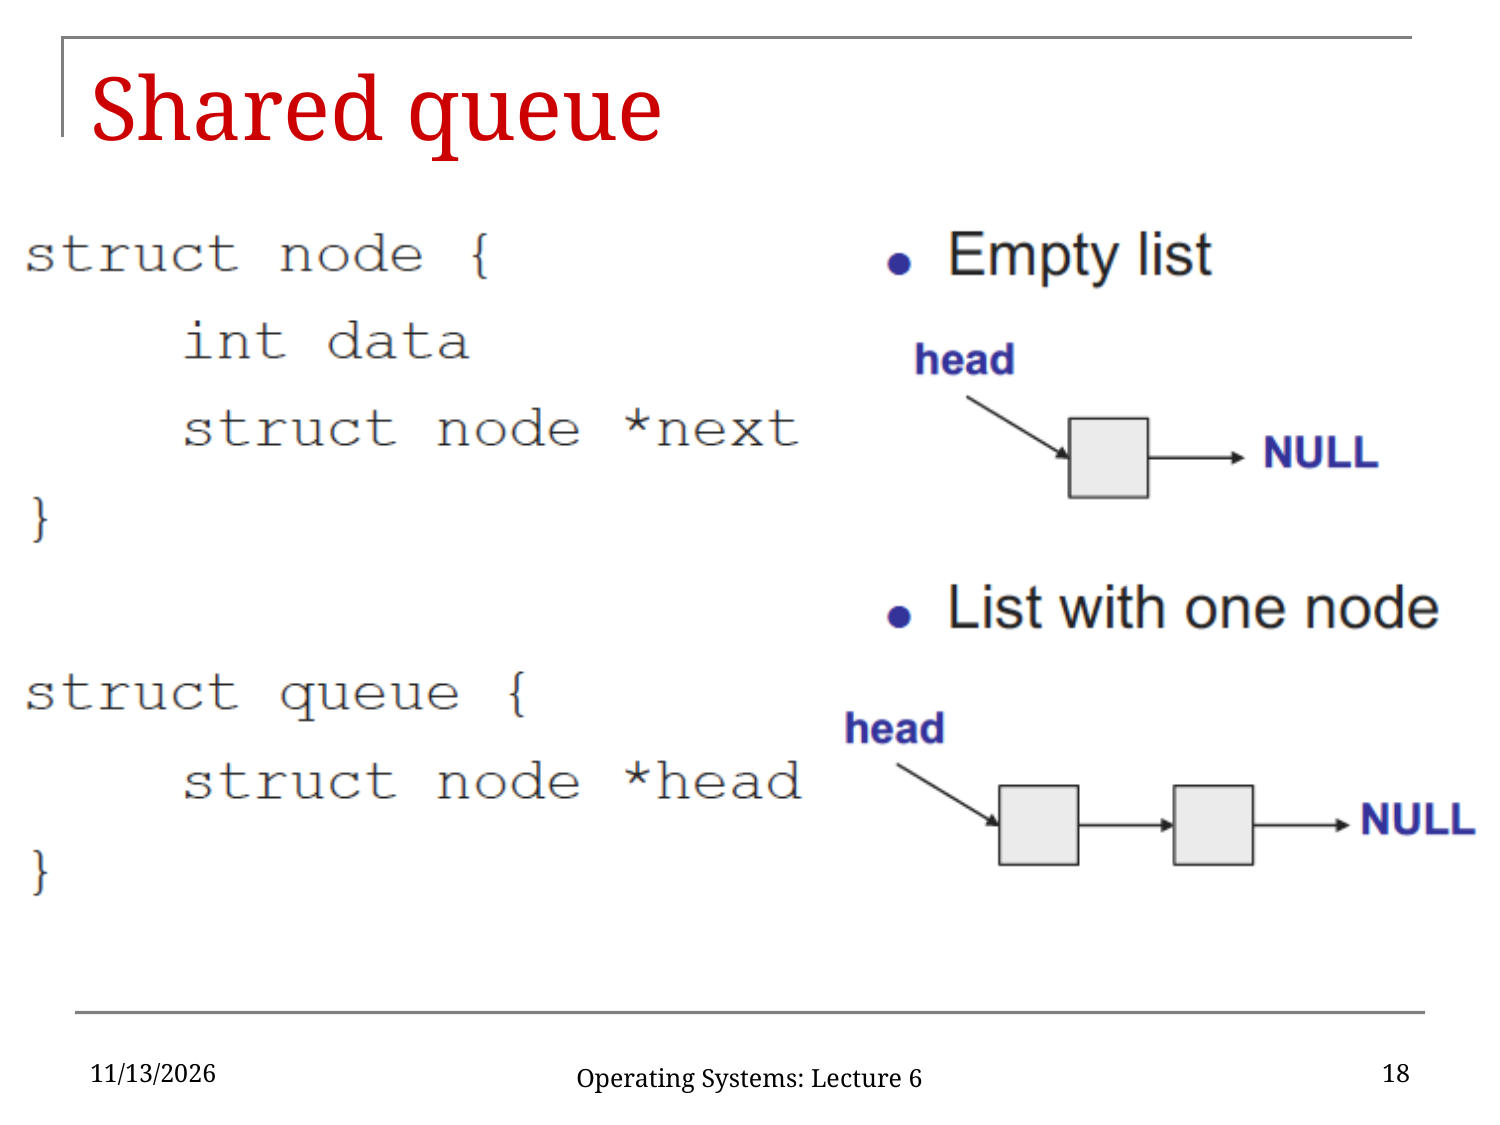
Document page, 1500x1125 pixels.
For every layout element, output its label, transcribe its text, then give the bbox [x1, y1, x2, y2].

picture [0, 205, 1500, 916]
title Shared queue [75, 45, 1425, 163]
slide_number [74, 1023, 426, 1100]
footer Operating Systems: Lecture 6 [512, 1024, 988, 1101]
slide_number 18 [1074, 1023, 1426, 1100]
